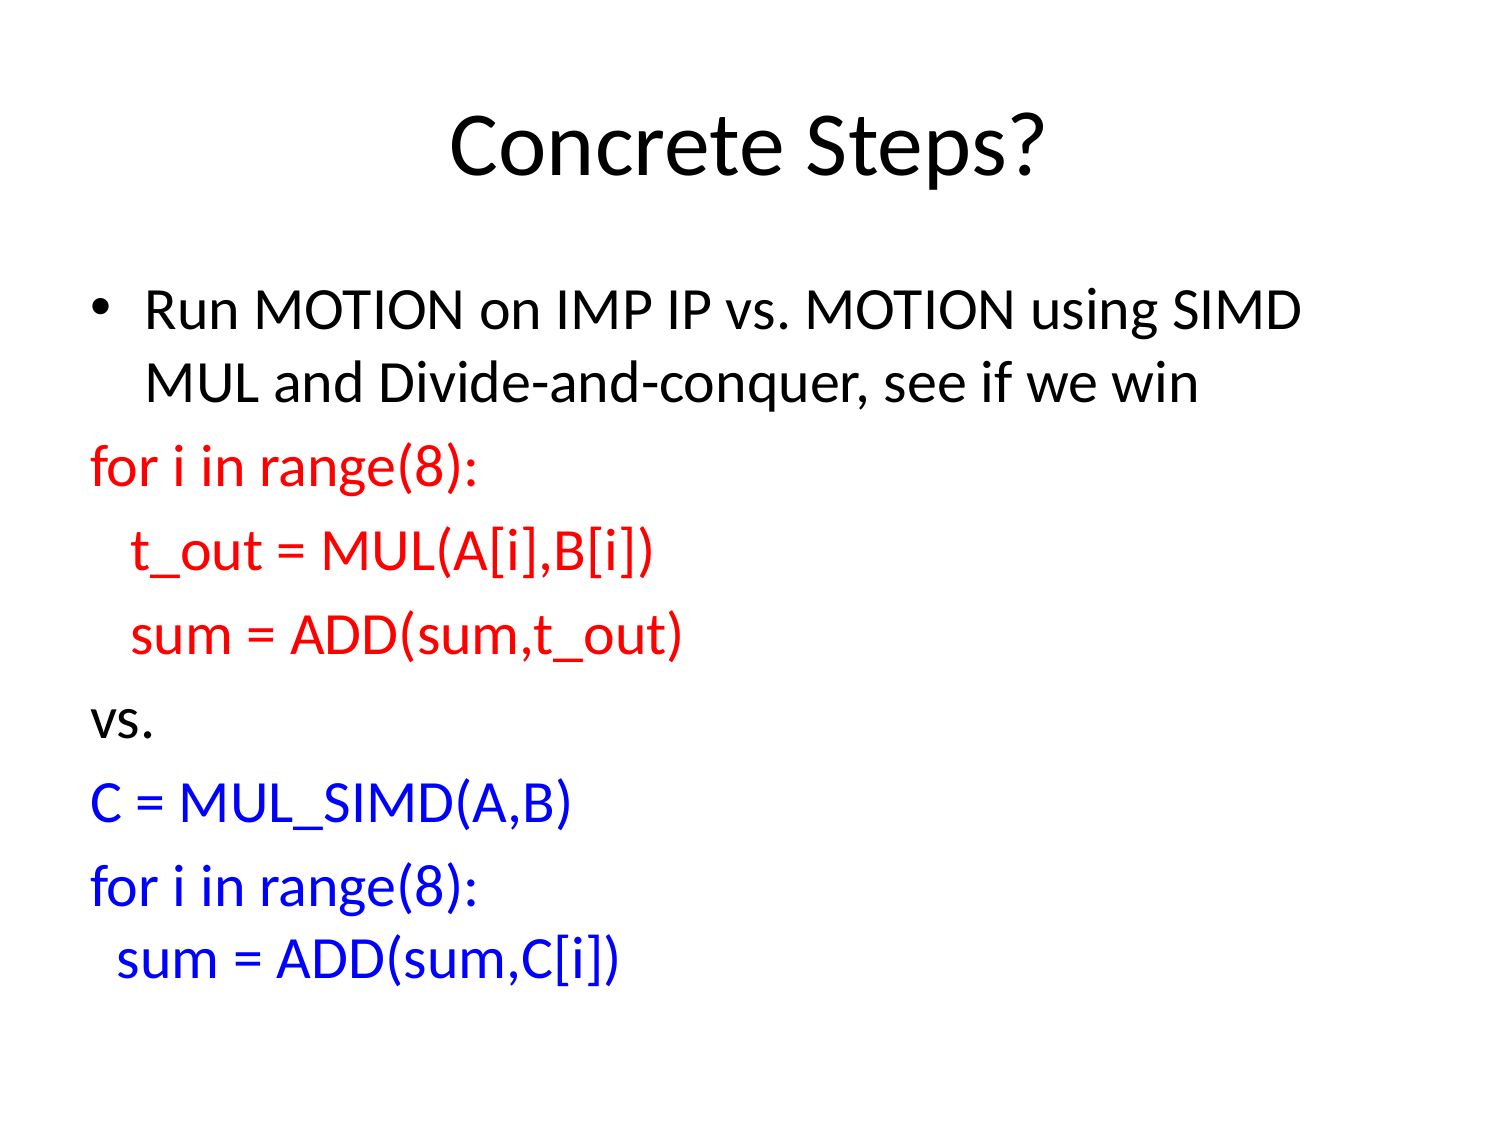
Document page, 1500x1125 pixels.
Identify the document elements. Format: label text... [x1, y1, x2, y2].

list Run MOTION on IMP IP vs. MOTION using SIMD MUL and Divide-and-conquer, see if we win for i in range(8): t_out = MUL(A[i],B[i]) sum = ADD(sum,t_out) vs. C = MUL_SIMD(A,B) for i in range(8): sum = ADD(sum,C[i]) [75, 262, 1425, 1005]
title Concrete Steps? [75, 45, 1425, 233]
